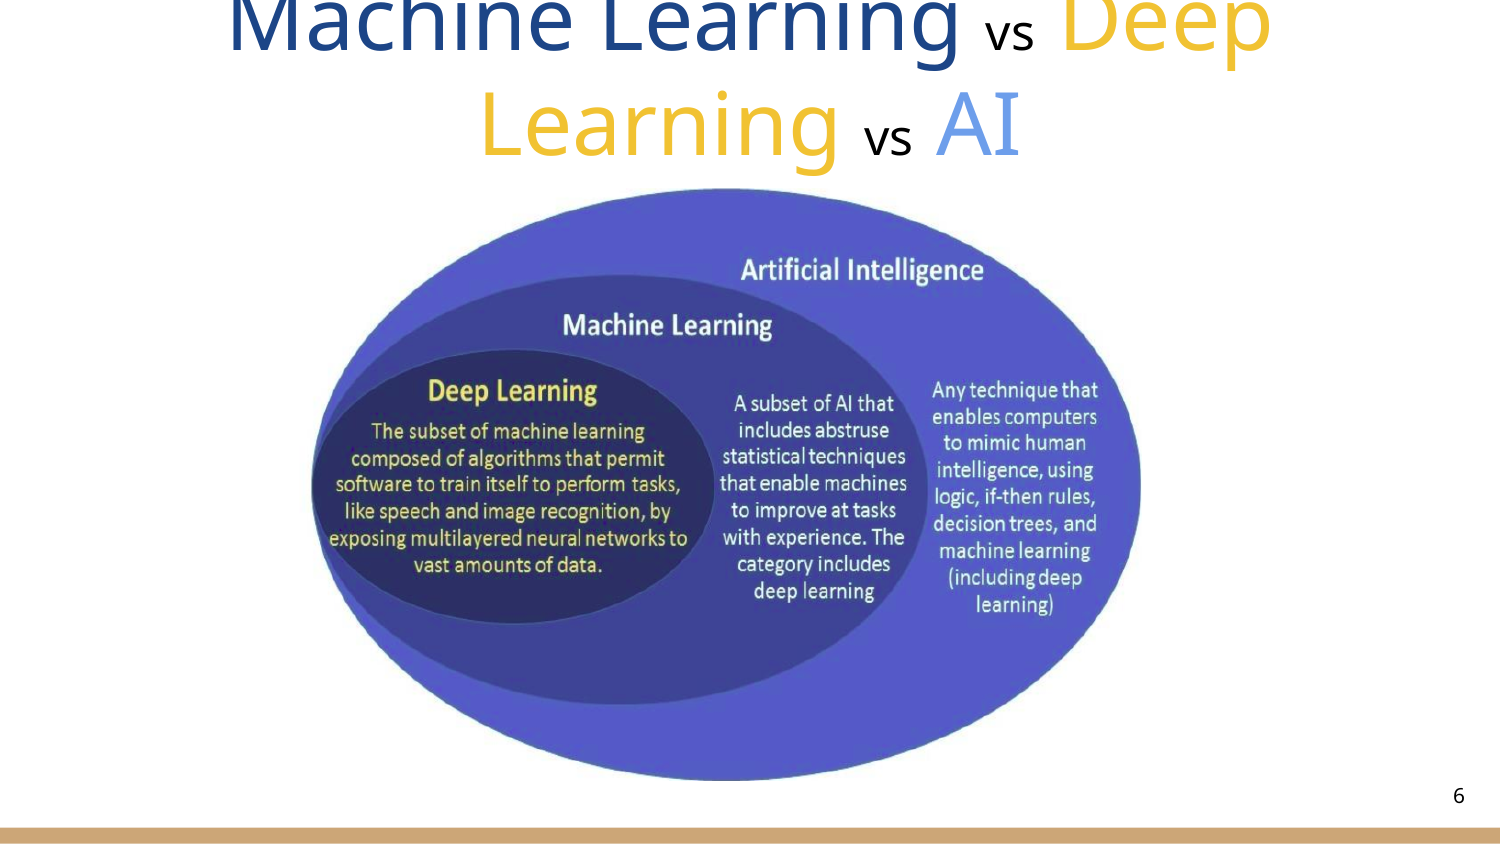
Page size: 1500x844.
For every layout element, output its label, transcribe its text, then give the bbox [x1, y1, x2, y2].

slide_number ‹#› [1389, 764, 1480, 830]
title Machine Learning vs Deep Learning vs AI [51, 51, 1449, 189]
picture [299, 187, 1143, 781]
